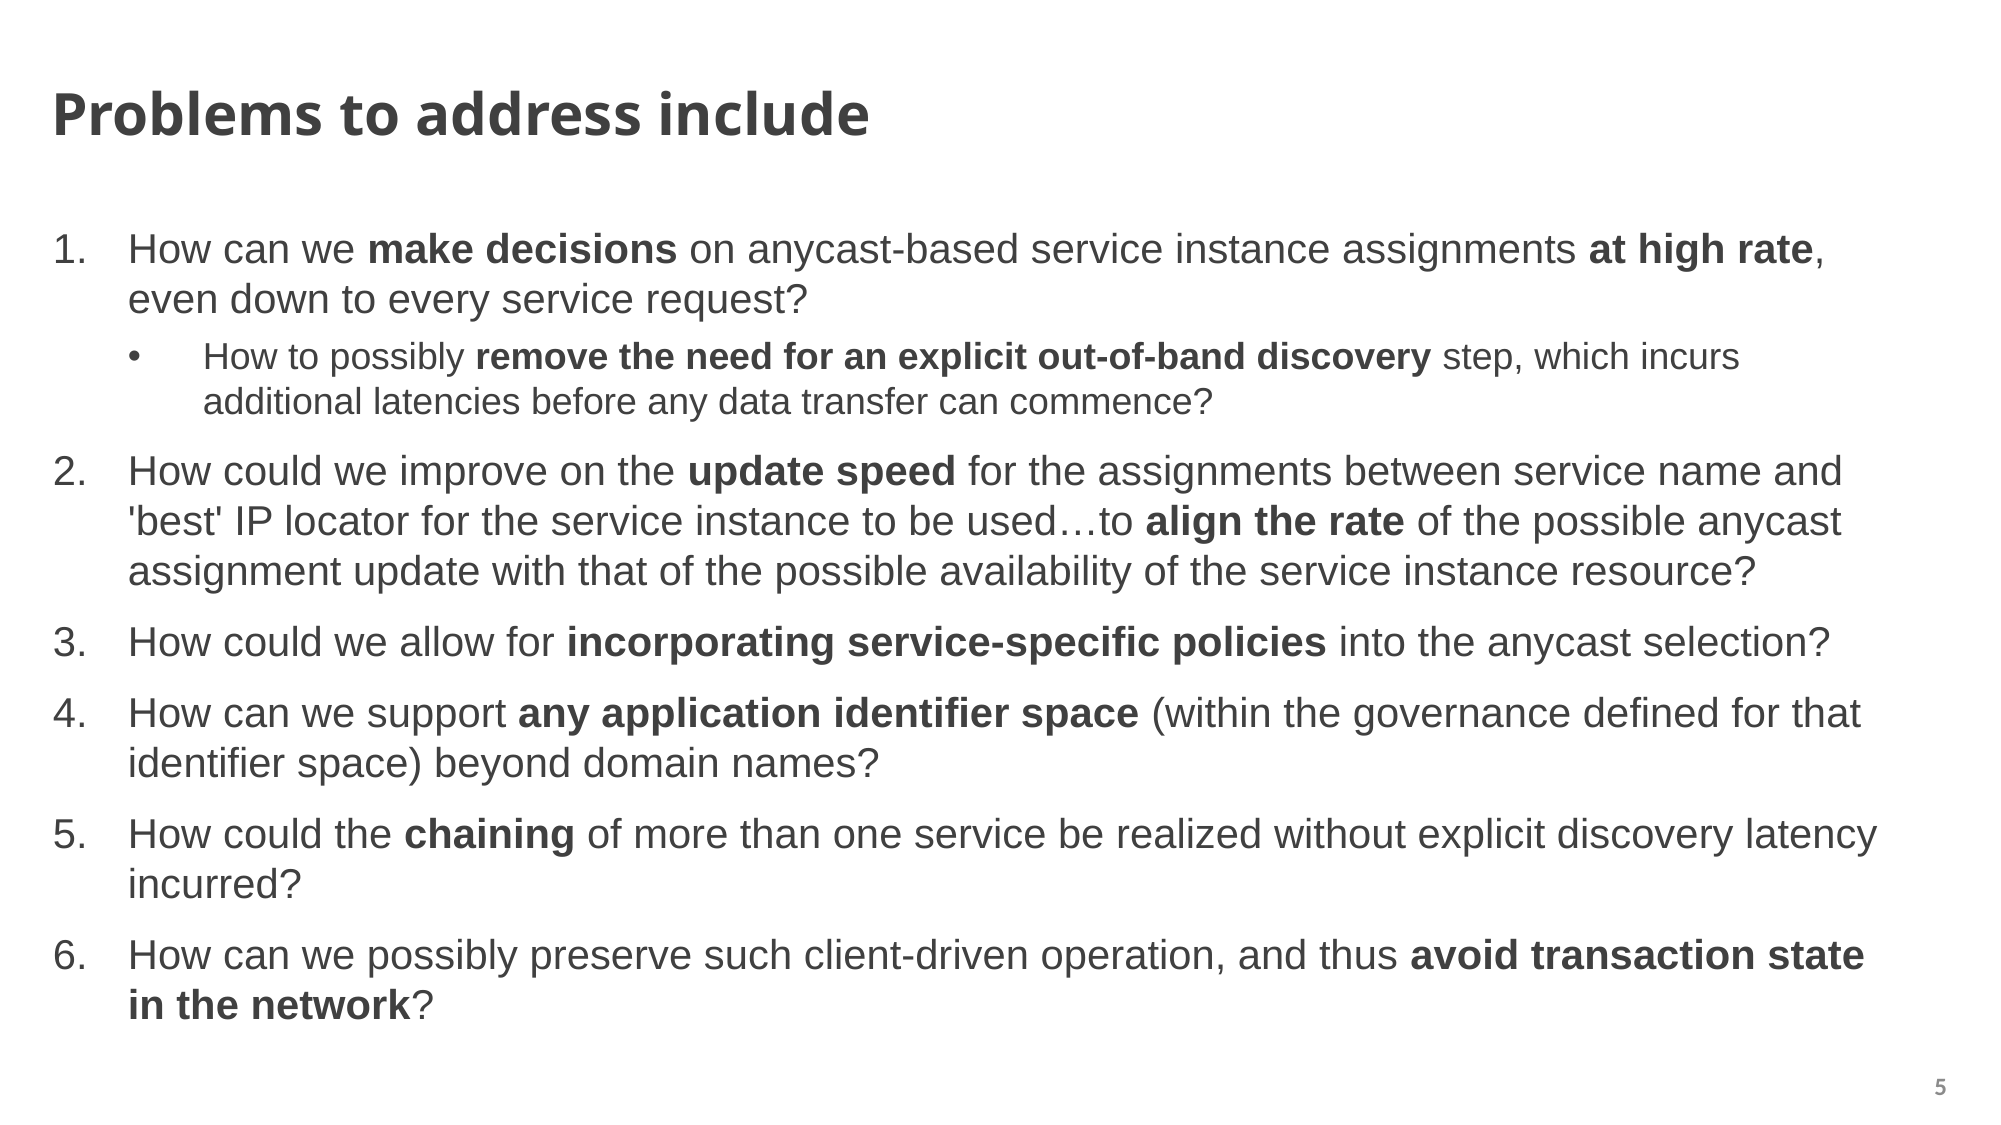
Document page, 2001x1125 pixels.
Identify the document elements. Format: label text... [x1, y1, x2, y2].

text_box [999, 130, 1912, 1056]
list How can we make decisions on anycast-based service instance assignments at high rate, even down to every service request? How to possibly remove the need for an explicit out-of-band discovery step, which incurs additional latencies before any data transfer can commence? How could we improve on the update speed for the assignments between service name and 'best' IP locator for the service instance to be used…to align the rate of the possible anycast assignment update with that of the possible availability of the service instance resource? How could we allow for incorporating service-specific policies into the anycast selection? How can we support any application identifier space (within the governance defined for that identifier space) beyond domain names? How could the chaining of more than one service be realized without explicit discovery latency incurred? How can we possibly preserve such client-driven operation, and thus avoid transaction state in the network? [36, 214, 999, 1056]
slide_number 5 [1512, 1055, 1962, 1116]
title Problems to address include [36, 67, 1962, 167]
